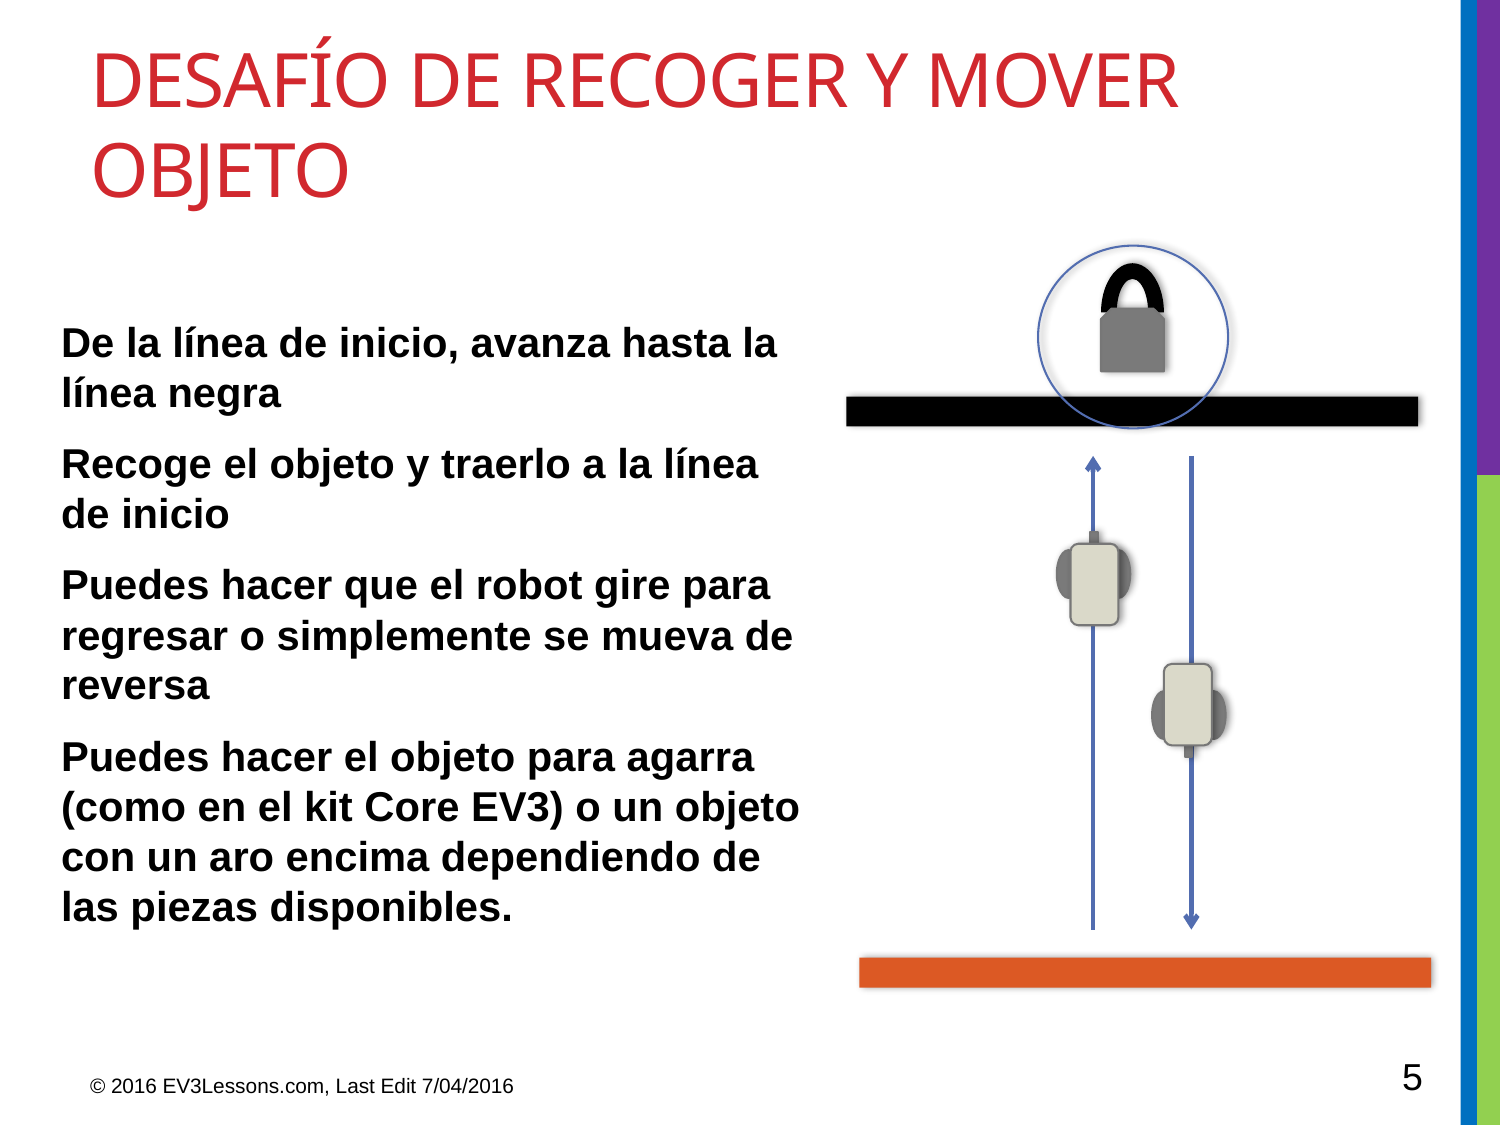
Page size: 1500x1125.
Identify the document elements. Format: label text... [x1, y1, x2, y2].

list De la línea de inicio, avanza hasta la línea negra Recoge el objeto y traerlo a la línea de inicio Puedes hacer que el robot gire para regresar o simplemente se mueva de reversa Puedes hacer el objeto para agarra (como en el kit Core EV3) o un objeto con un aro encima dependiendo de las piezas disponibles. [46, 308, 821, 964]
text_box [858, 957, 1432, 989]
slide_number 5 [1387, 1045, 1491, 1106]
text_box [1037, 244, 1230, 430]
text_box [1175, 396, 1419, 427]
title Desafío de Recoger y mover objeto [75, 25, 1428, 250]
footer © 2016 EV3Lessons.com, Last Edit 7/04/2016 [75, 1065, 638, 1112]
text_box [1056, 531, 1131, 626]
text_box [845, 396, 1099, 427]
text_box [1151, 663, 1226, 758]
